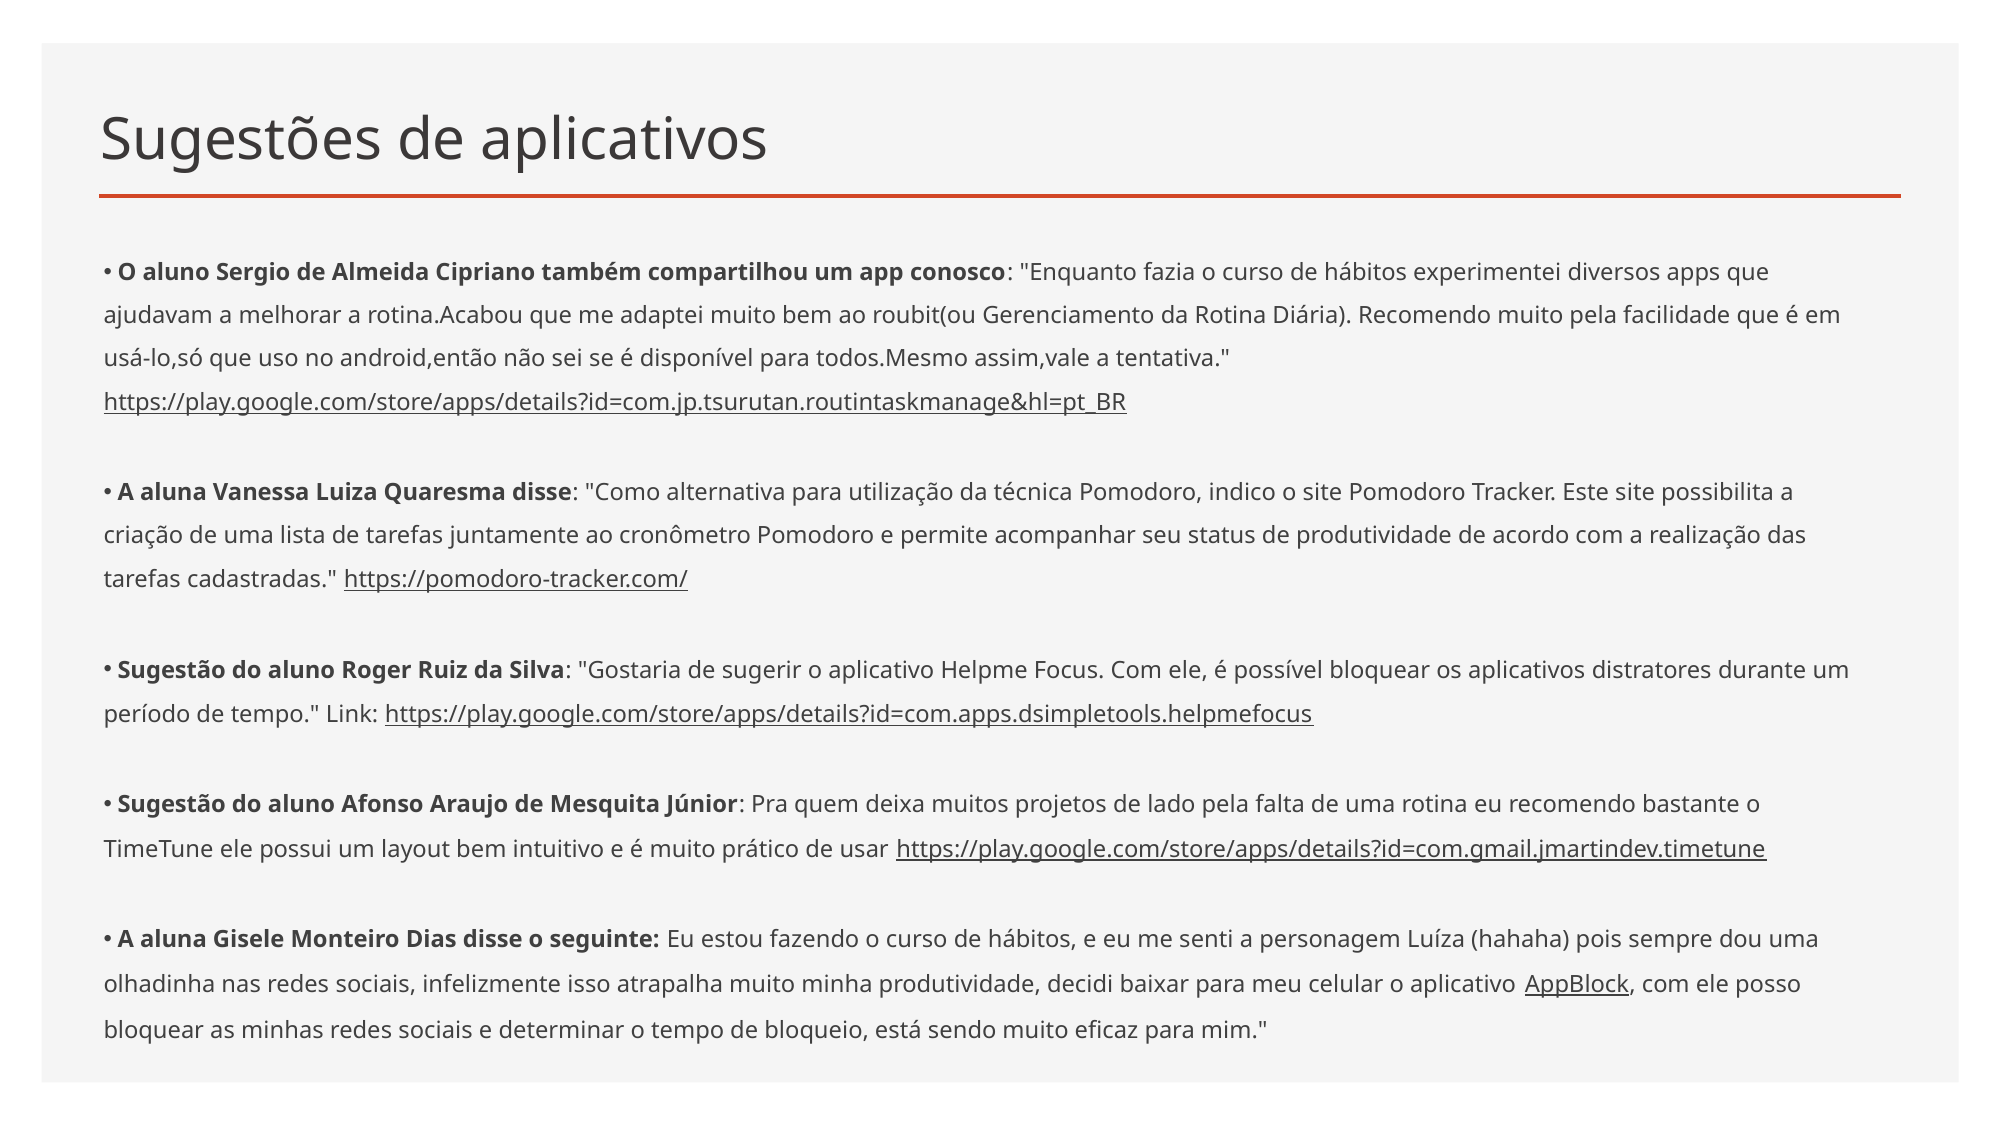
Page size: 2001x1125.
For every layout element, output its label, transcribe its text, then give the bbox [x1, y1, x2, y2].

title Sugestões de aplicativos [85, 73, 1214, 179]
list O aluno Sergio de Almeida Cipriano também compartilhou um app conosco: "Enquanto fazia o curso de hábitos experimentei diversos apps que ajudavam a melhorar a rotina.Acabou que me adaptei muito bem ao roubit(ou Gerenciamento da Rotina Diária). Recomendo muito pela facilidade que é em usá-lo,só que uso no android,então não sei se é disponível para todos.Mesmo assim,vale a tentativa." https://play.google.com/store/apps/details?id=com.jp.tsurutan.routintaskmanage&hl=pt_BR A aluna Vanessa Luiza Quaresma disse: "Como alternativa para utilização da técnica Pomodoro, indico o site Pomodoro Tracker. Este site possibilita a criação de uma lista de tarefas juntamente ao cronômetro Pomodoro e permite acompanhar seu status de produtividade de acordo com a realização das tarefas cadastradas." https://pomodoro-tracker.com/ Sugestão do aluno Roger Ruiz da Silva: "Gostaria de sugerir o aplicativo Helpme Focus. Com ele, é possível bloquear os aplicativos distratores durante um período de tempo." Link: https://play.google.com/store/apps/details?id=com.apps.dsimpletools.helpmefocus Sugestão do aluno Afonso Araujo de Mesquita Júnior: Pra quem deixa muitos projetos de lado pela falta de uma rotina eu recomendo bastante o TimeTune ele possui um layout bem intuitivo e é muito prático de usar https://play.google.com/store/apps/details?id=com.gmail.jmartindev.timetune A aluna Gisele Monteiro Dias disse o seguinte: Eu estou fazendo o curso de hábitos, e eu me senti a personagem Luíza (hahaha) pois sempre dou uma olhadinha nas redes sociais, infelizmente isso atrapalha muito minha produtividade, decidi baixar para meu celular o aplicativo AppBlock, com ele posso bloquear as minhas redes sociais e determinar o tempo de bloqueio, está sendo muito eficaz para mim." [88, 235, 1894, 1052]
